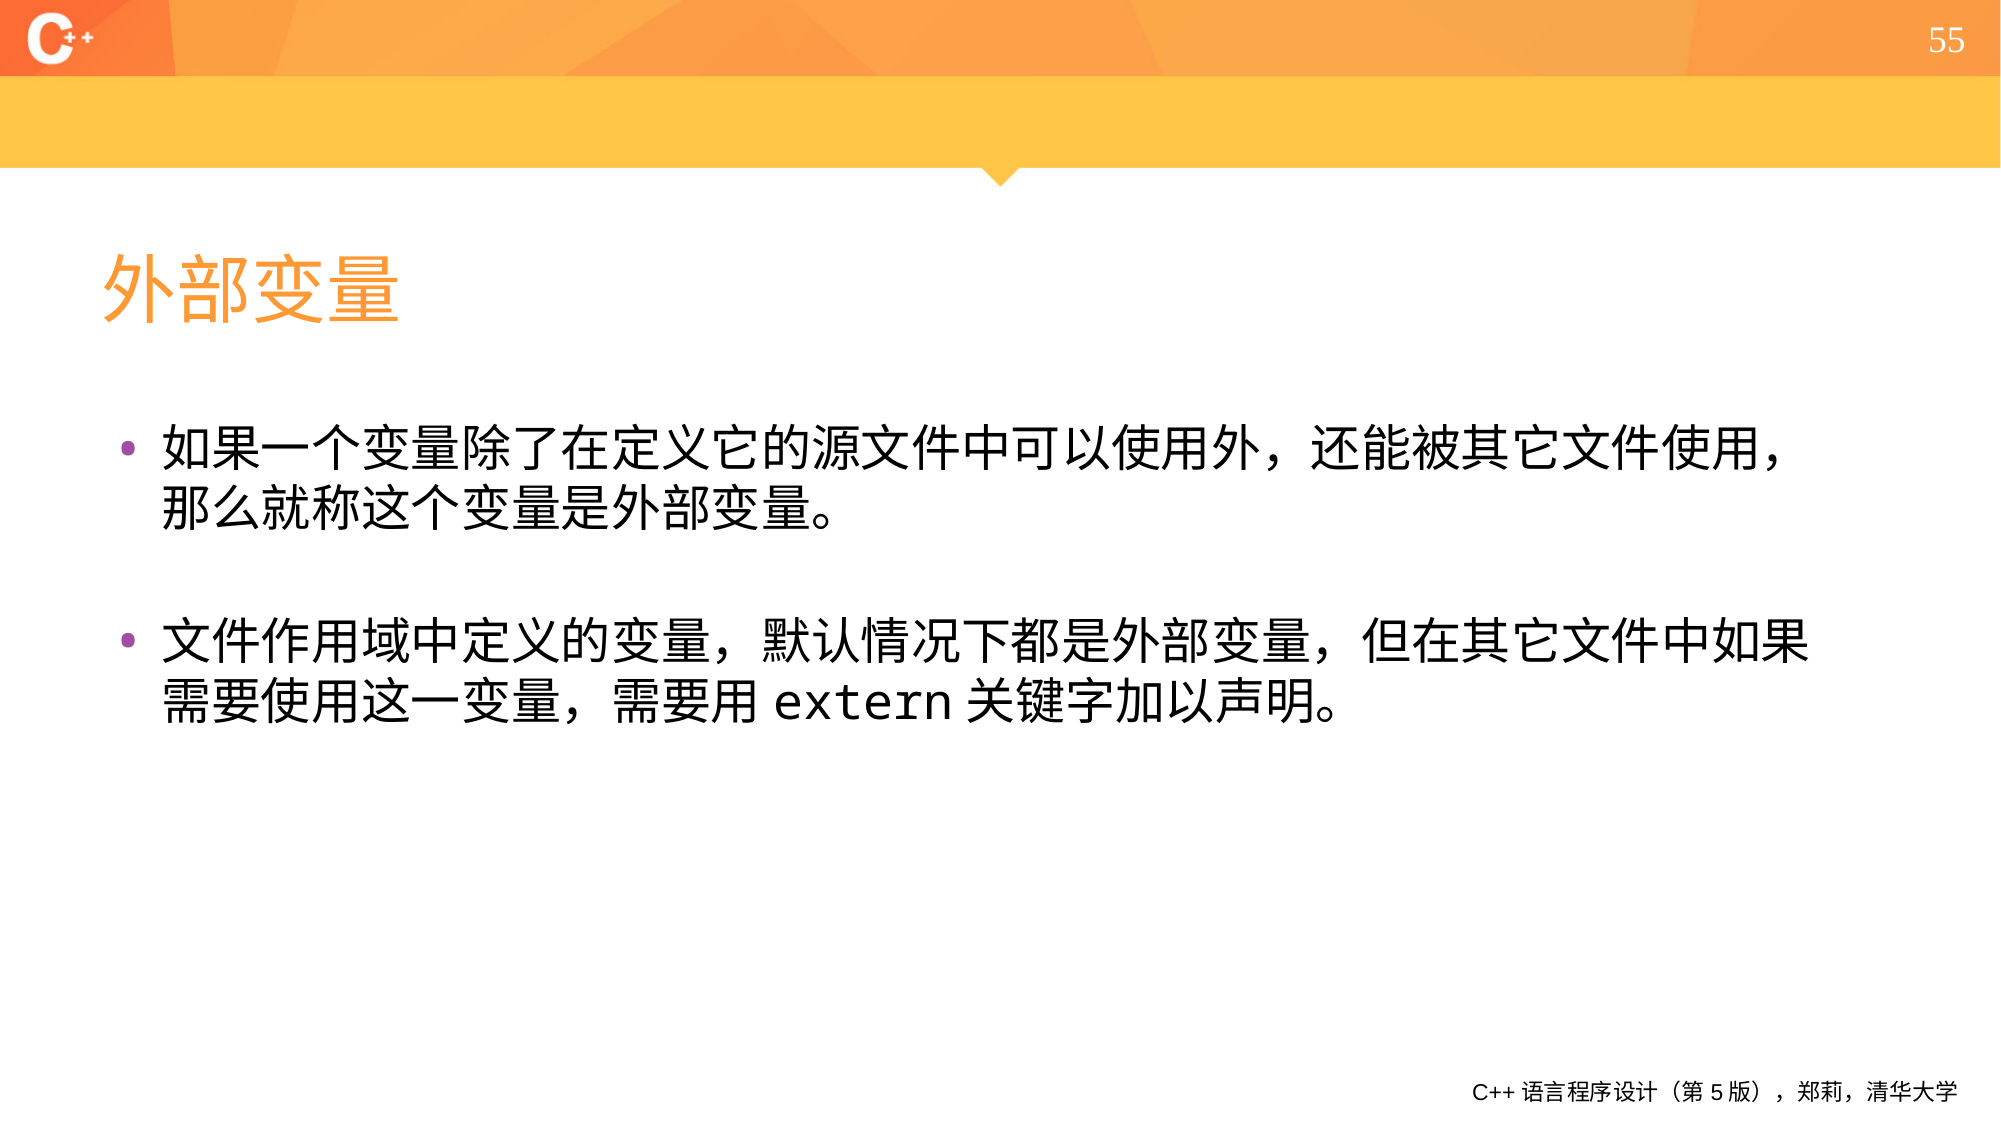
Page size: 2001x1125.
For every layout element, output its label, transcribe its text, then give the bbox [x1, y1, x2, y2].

slide_number 55 [1530, 7, 1981, 68]
title 外部变量 [86, 200, 1887, 375]
picture [0, 0, 2001, 1125]
list 如果一个变量除了在定义它的源文件中可以使用外，还能被其它文件使用，那么就称这个变量是外部变量。 文件作用域中定义的变量，默认情况下都是外部变量，但在其它文件中如果需要使用这一变量，需要用extern关键字加以声明。 [86, 409, 1875, 891]
